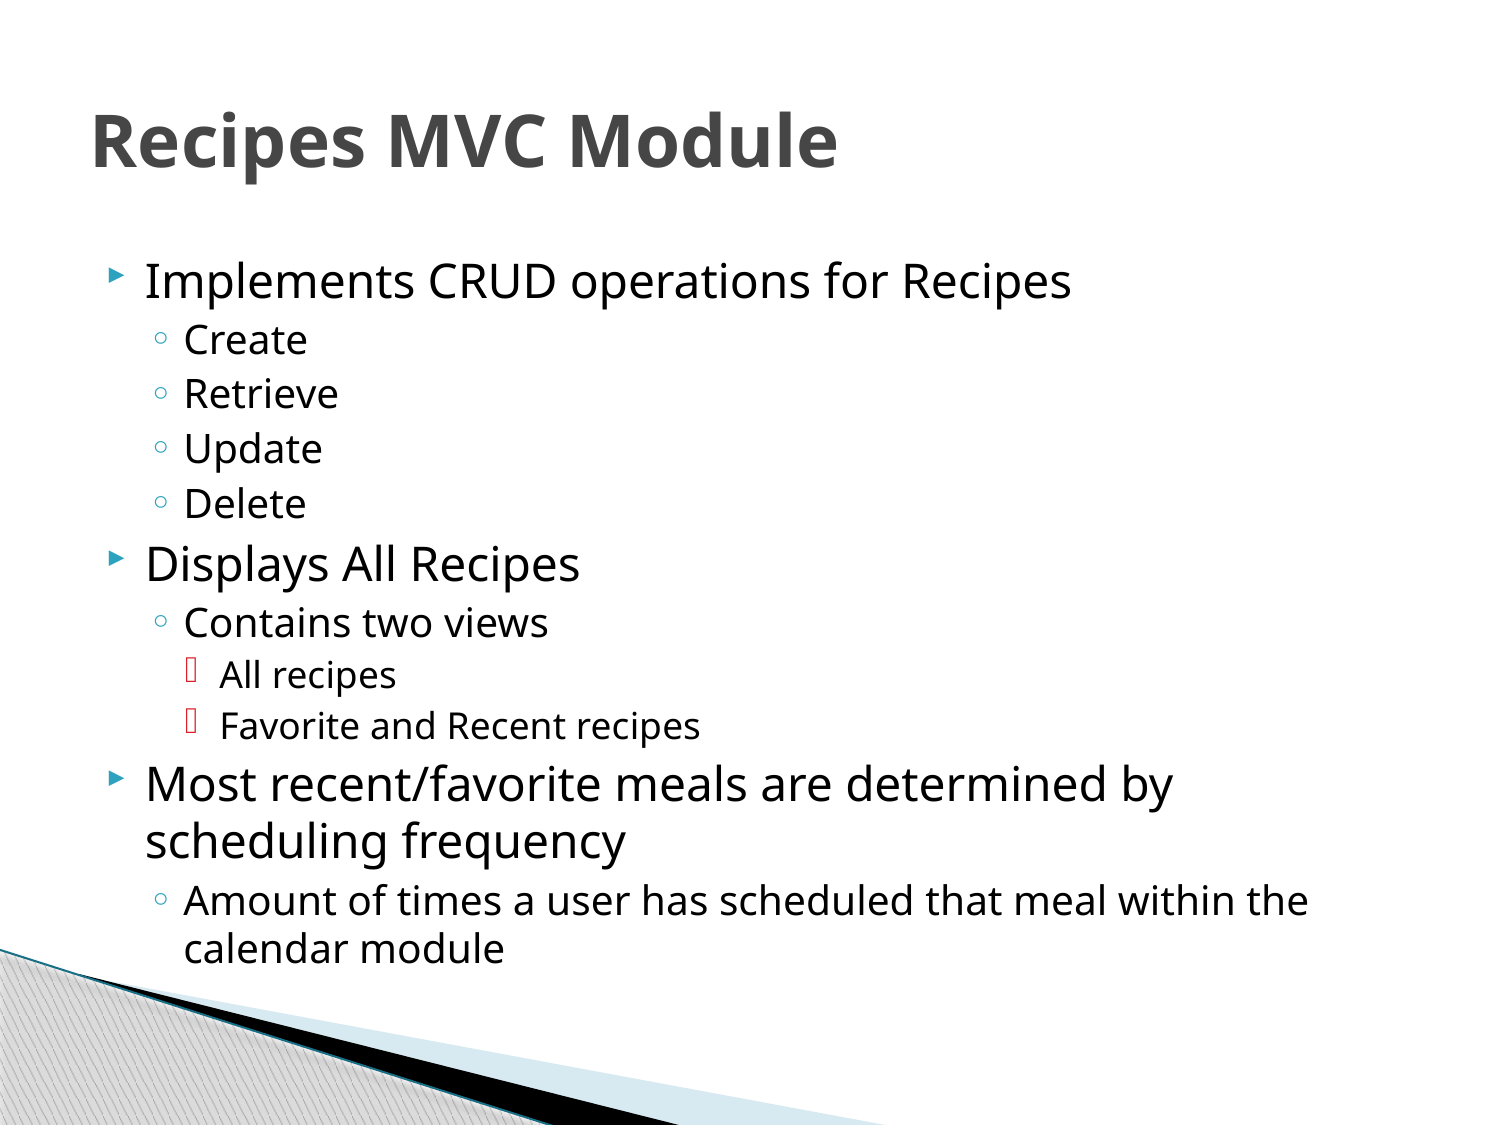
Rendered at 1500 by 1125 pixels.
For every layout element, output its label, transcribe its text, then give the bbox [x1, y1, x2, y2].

title Recipes MVC Module [75, 45, 1425, 233]
list Implements CRUD operations for Recipes Create Retrieve Update Delete Displays All Recipes Contains two views All recipes Favorite and Recent recipes Most recent/favorite meals are determined by scheduling frequency Amount of times a user has scheduled that meal within the calendar module [75, 243, 1425, 986]
